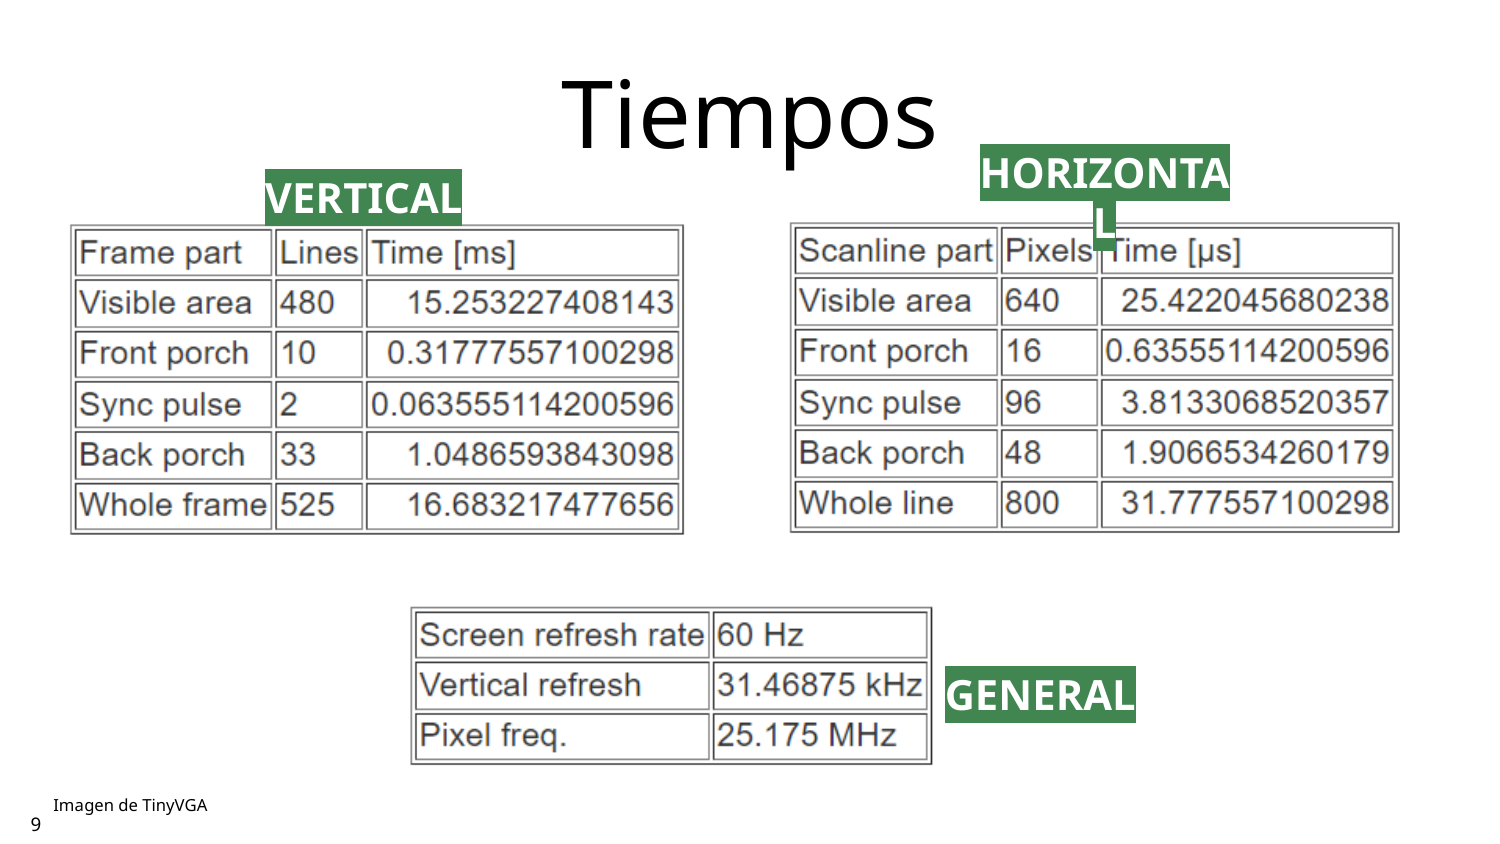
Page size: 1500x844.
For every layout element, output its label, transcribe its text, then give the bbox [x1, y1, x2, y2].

text_box VERTICAL [213, 156, 515, 217]
picture [47, 218, 717, 549]
picture [381, 600, 978, 787]
text_box Imagen de TinyVGA [38, 780, 408, 829]
text_box GENERAL [983, 653, 1191, 735]
picture [759, 212, 1451, 555]
text_box HORIZONTAL [954, 156, 1255, 211]
title Tiempos [321, 32, 1179, 190]
text_box 9 [15, 797, 71, 834]
